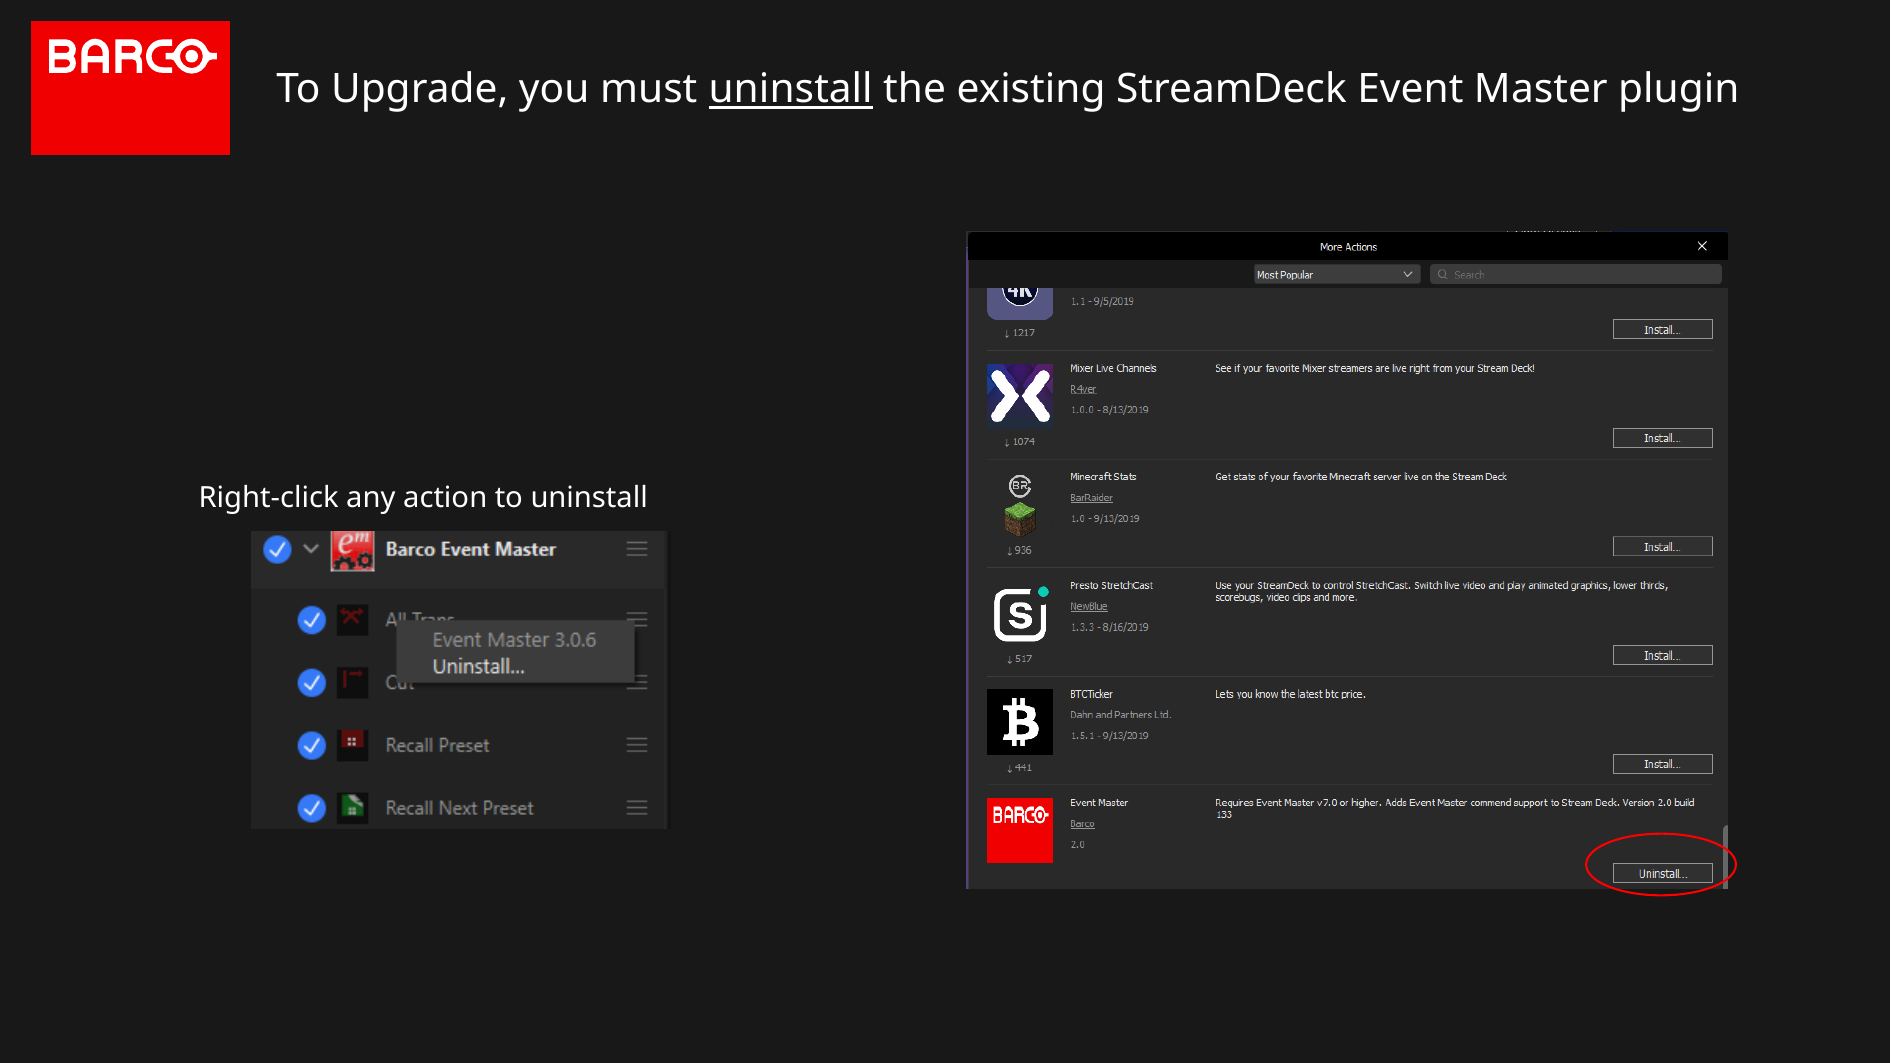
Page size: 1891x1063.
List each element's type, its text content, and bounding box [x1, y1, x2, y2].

picture [251, 531, 671, 829]
title To Upgrade, you must uninstall the existing StreamDeck Event Master plugin [276, 49, 1862, 130]
text_box [1612, 889, 1710, 897]
text_box [1728, 849, 1738, 880]
picture [965, 231, 1728, 889]
text_box Right-click any action to uninstall [183, 471, 664, 521]
